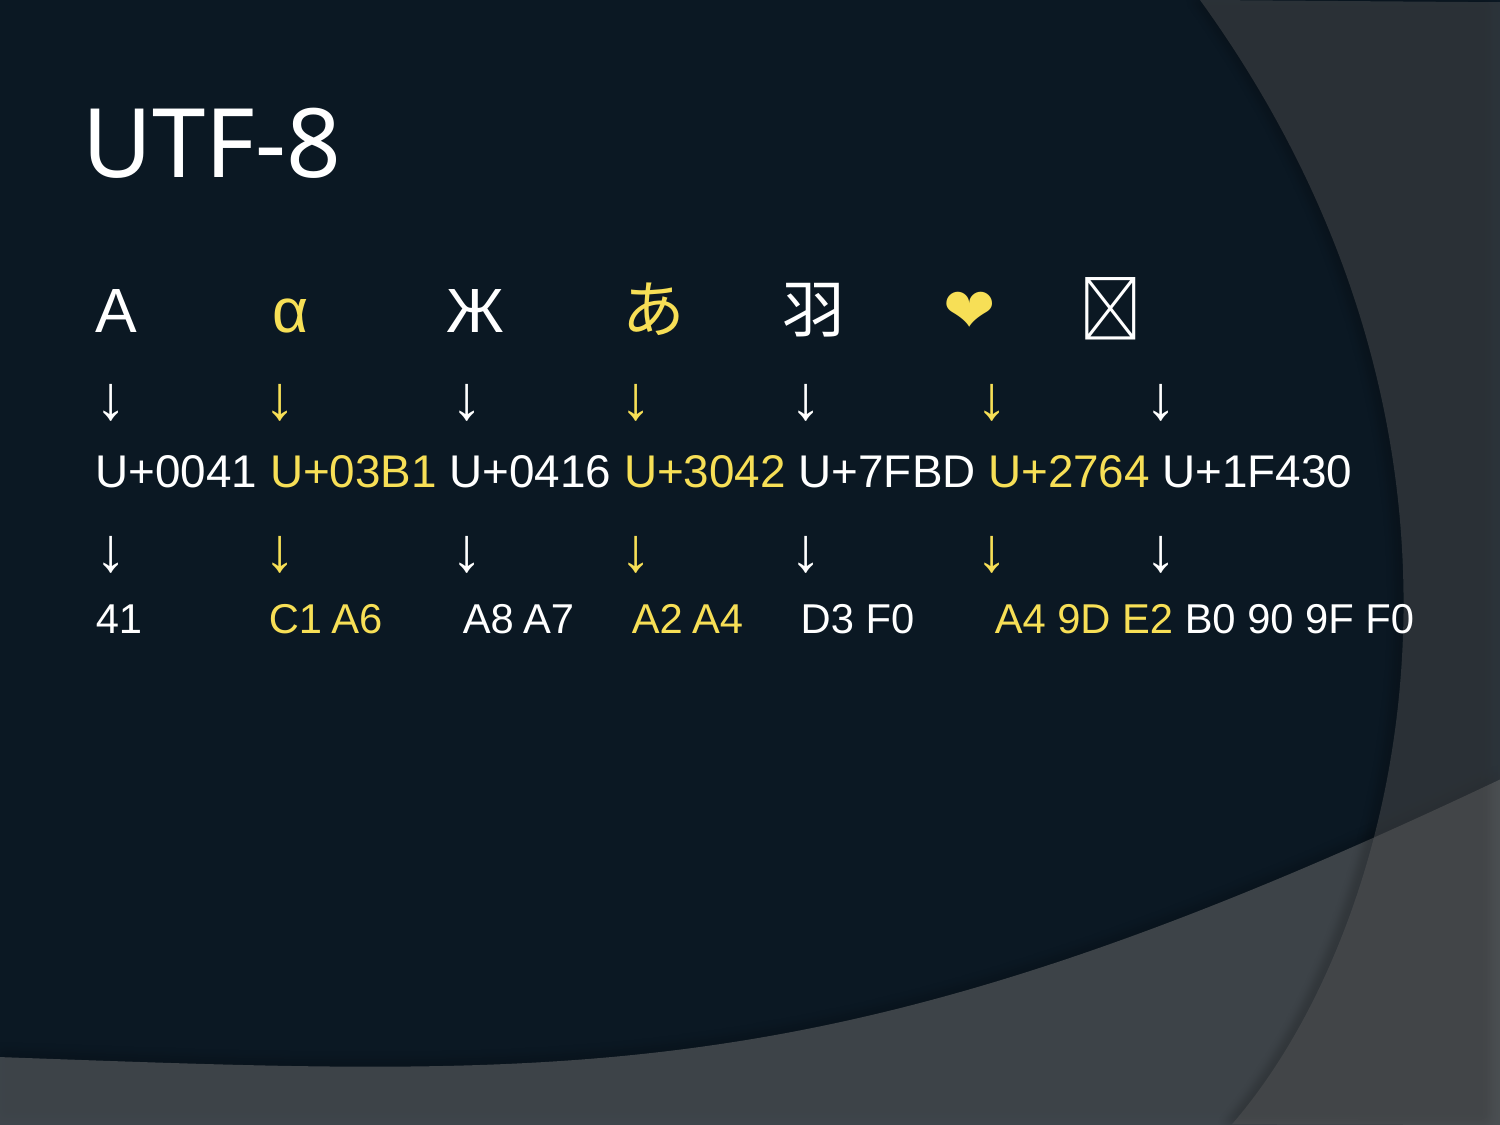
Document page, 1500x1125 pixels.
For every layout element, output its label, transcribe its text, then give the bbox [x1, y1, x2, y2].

list A α Ж あ 羽 ❤ 🐰 ↓ ↓ ↓ ↓ ↓ ↓ ↓ U+0041 U+03B1 U+0416 U+3042 U+7FBD U+2764 U+1F430 ↓ ↓ ↓ ↓ ↓ ↓ ↓ 41 C1 A6 A8 A7 A2 A4 D3 F0 A4 9D E2 B0 90 9F F0 [75, 262, 1447, 1005]
title UTF-8 [75, 45, 1300, 233]
